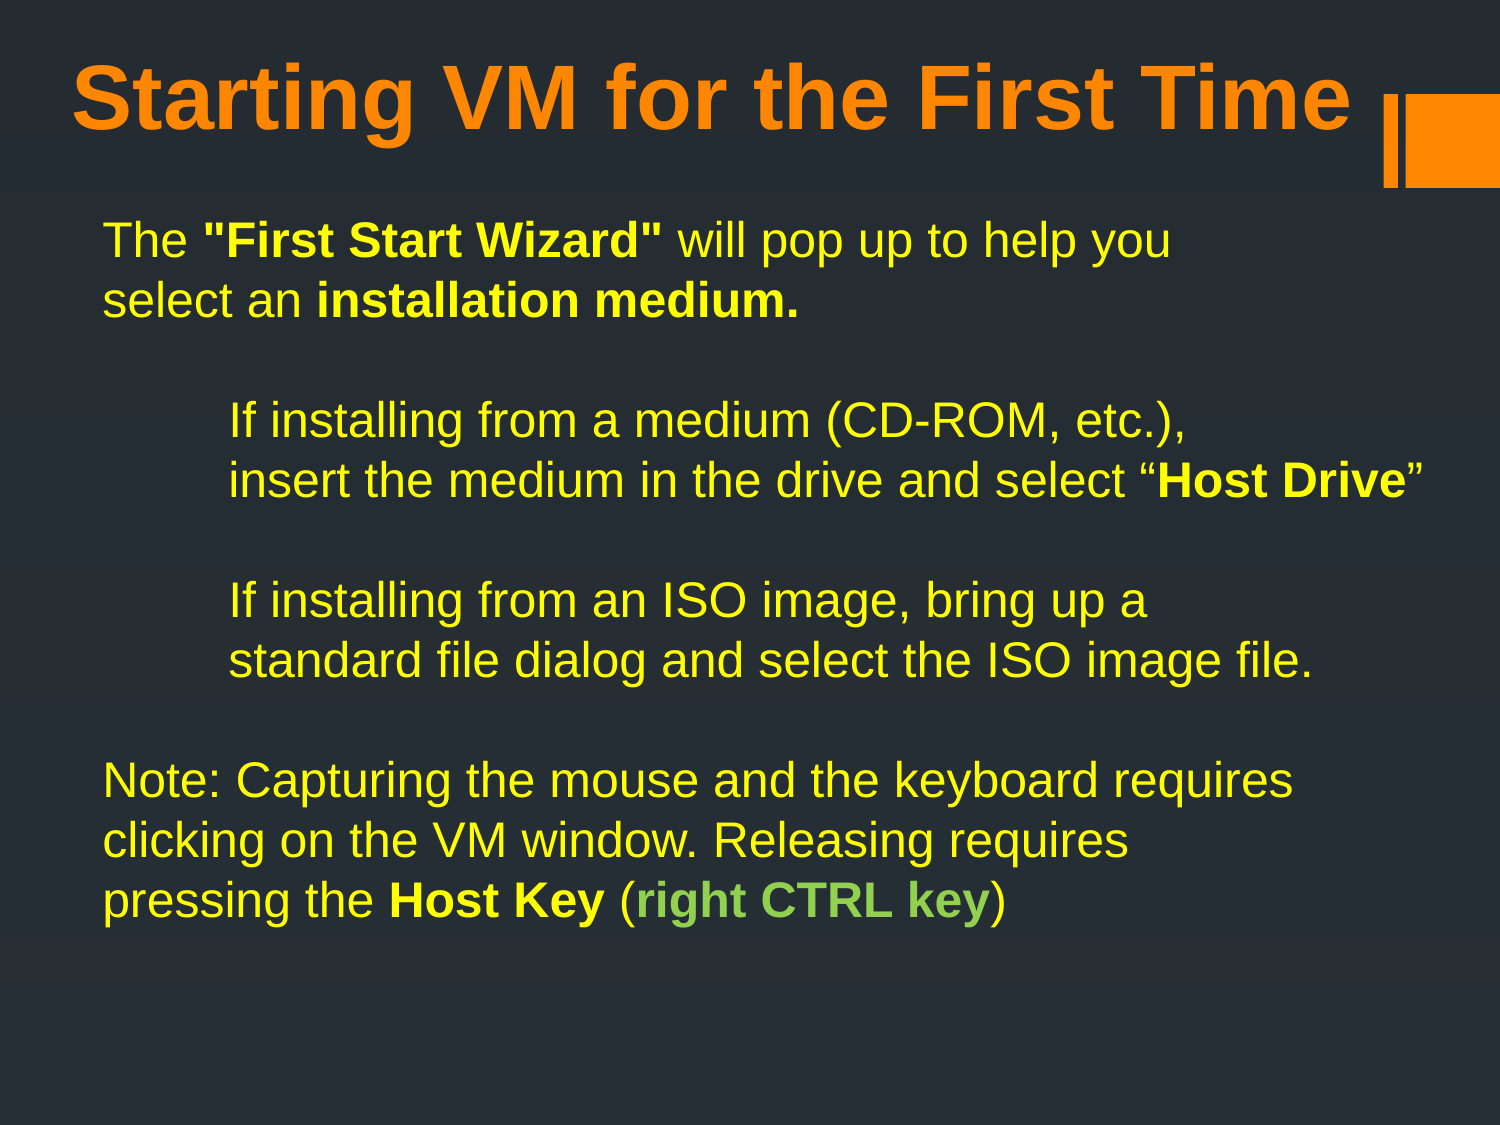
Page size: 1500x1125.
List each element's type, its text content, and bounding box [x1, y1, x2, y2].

text_box Starting VM for the First Time [0, 37, 1500, 155]
text_box The "First Start Wizard" will pop up to help you select an installation medium. If installing from a medium (CD-ROM, etc.), insert the medium in the drive and select “Host Drive” If installing from an ISO image, bring up a standard file dialog and select the ISO image file. Note: Capturing the mouse and the keyboard requires clicking on the VM window. Releasing requires pressing the Host Key (right CTRL key) [87, 199, 1450, 935]
